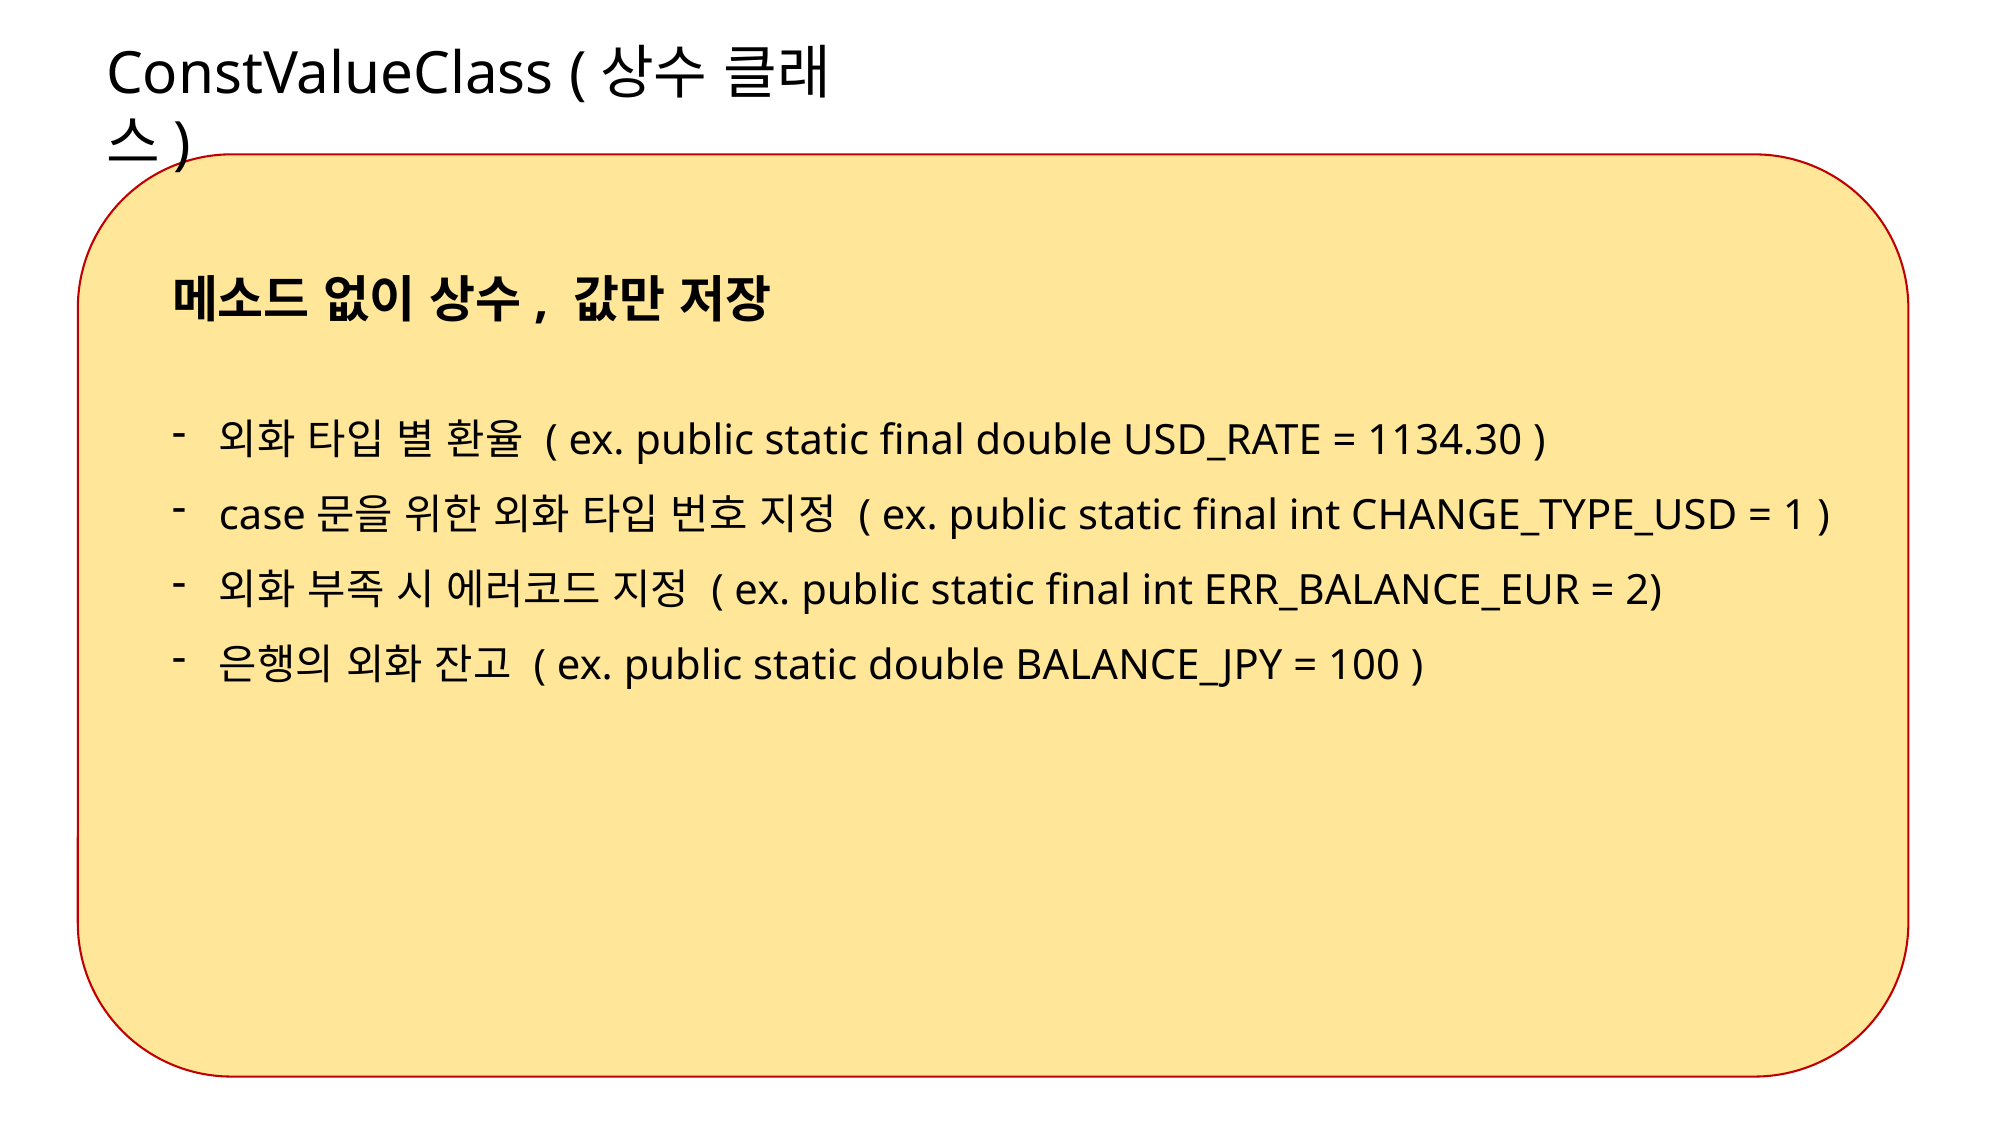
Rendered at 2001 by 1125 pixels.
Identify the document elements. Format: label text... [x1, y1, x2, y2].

text_box ConstValueClass (상수 클래스) [91, 27, 900, 183]
text_box 메소드 없이 상수, 값만 저장 외화 타입 별 환율 ( ex. public static final double USD_RATE = 1134.30 ) case문을 위한 외화 타입 번호 지정 ( ex. public static final int CHANGE_TYPE_USD = 1 ) 외화 부족 시 에러코드 지정 ( ex. public static final int ERR_BALANCE_EUR = 2) 은행의 외화 잔고 ( ex. public static double BALANCE_JPY = 100 ) [157, 260, 1872, 696]
text_box [76, 153, 1910, 1078]
